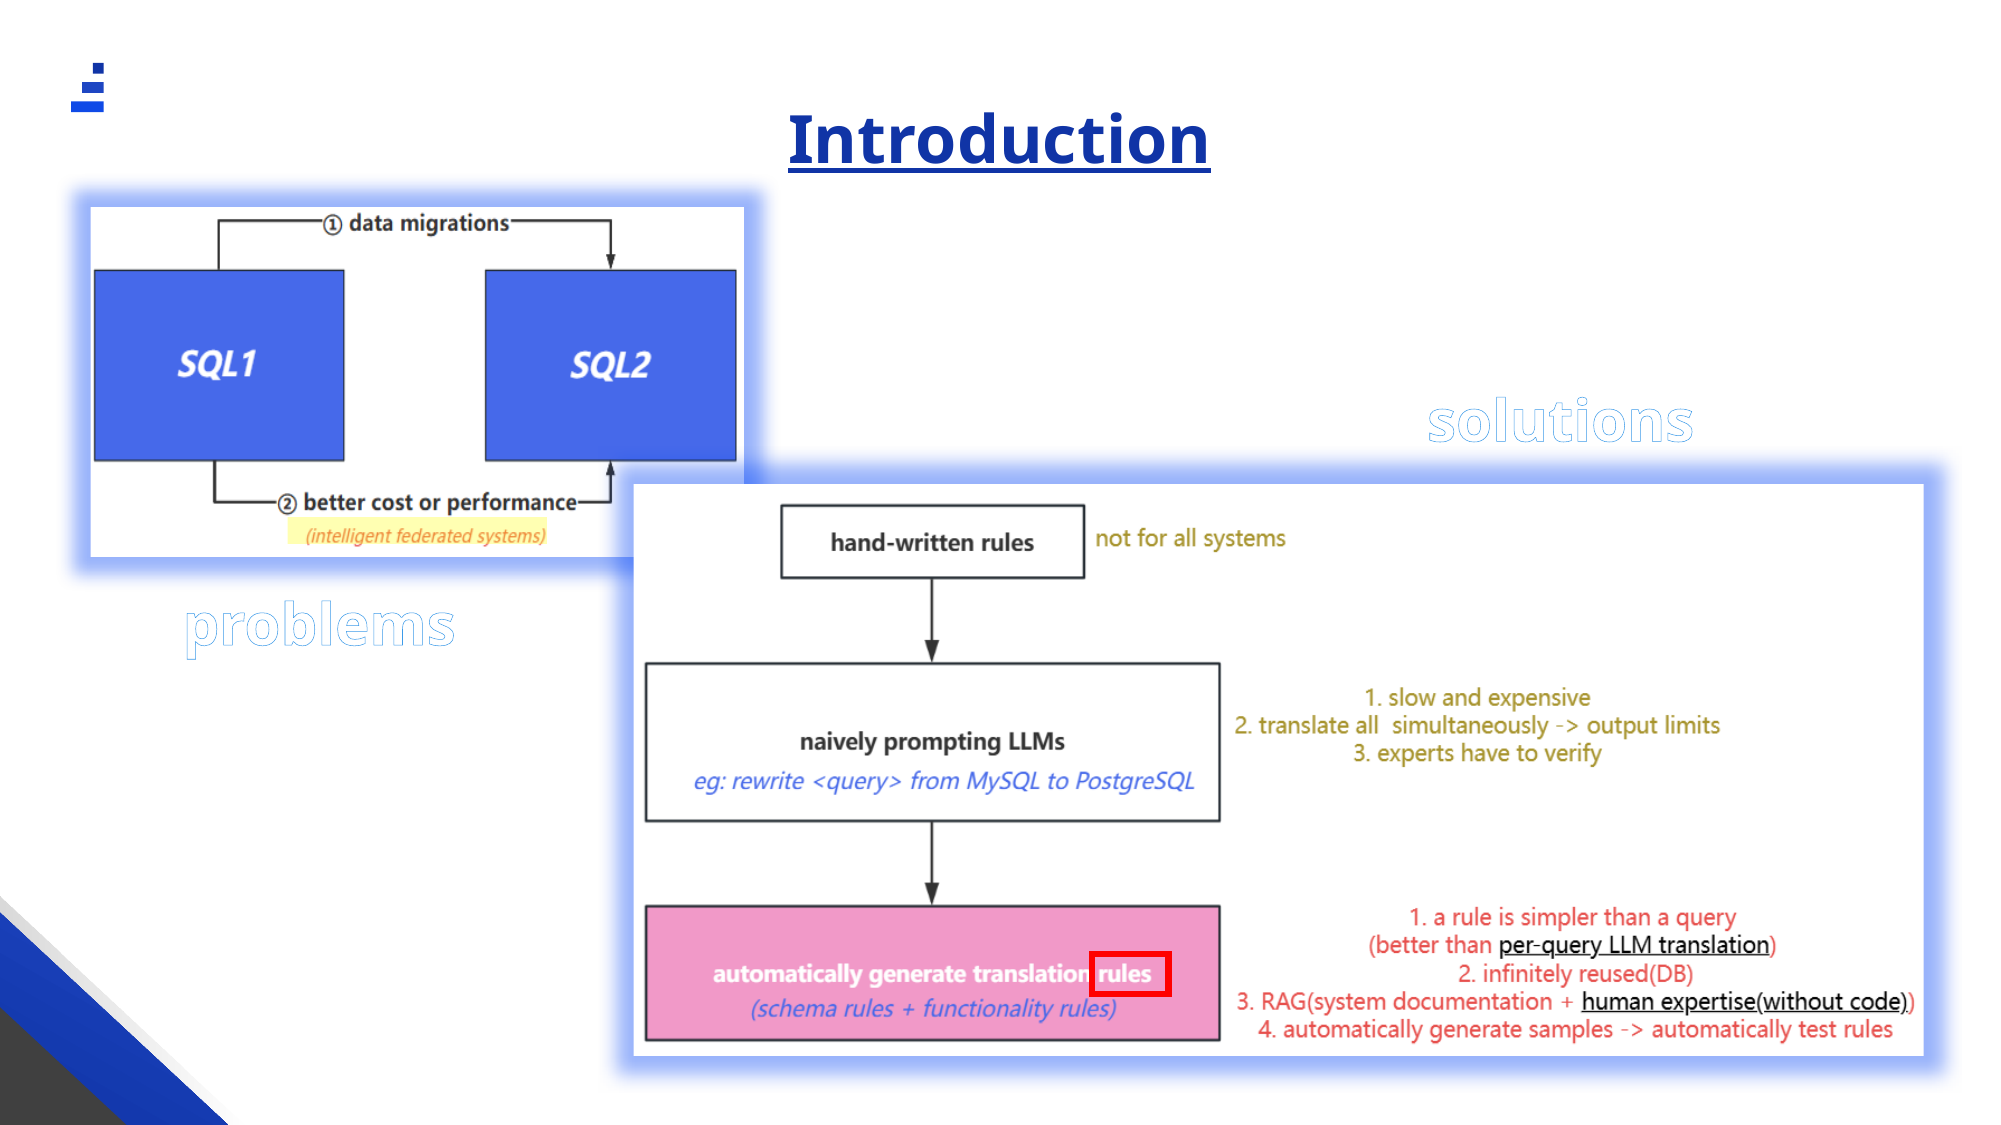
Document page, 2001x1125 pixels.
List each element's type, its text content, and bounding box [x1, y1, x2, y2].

text_box problems [167, 579, 471, 665]
text_box Introduction [684, 89, 1316, 184]
picture [90, 207, 1924, 1056]
text_box solutions [1412, 375, 1709, 450]
